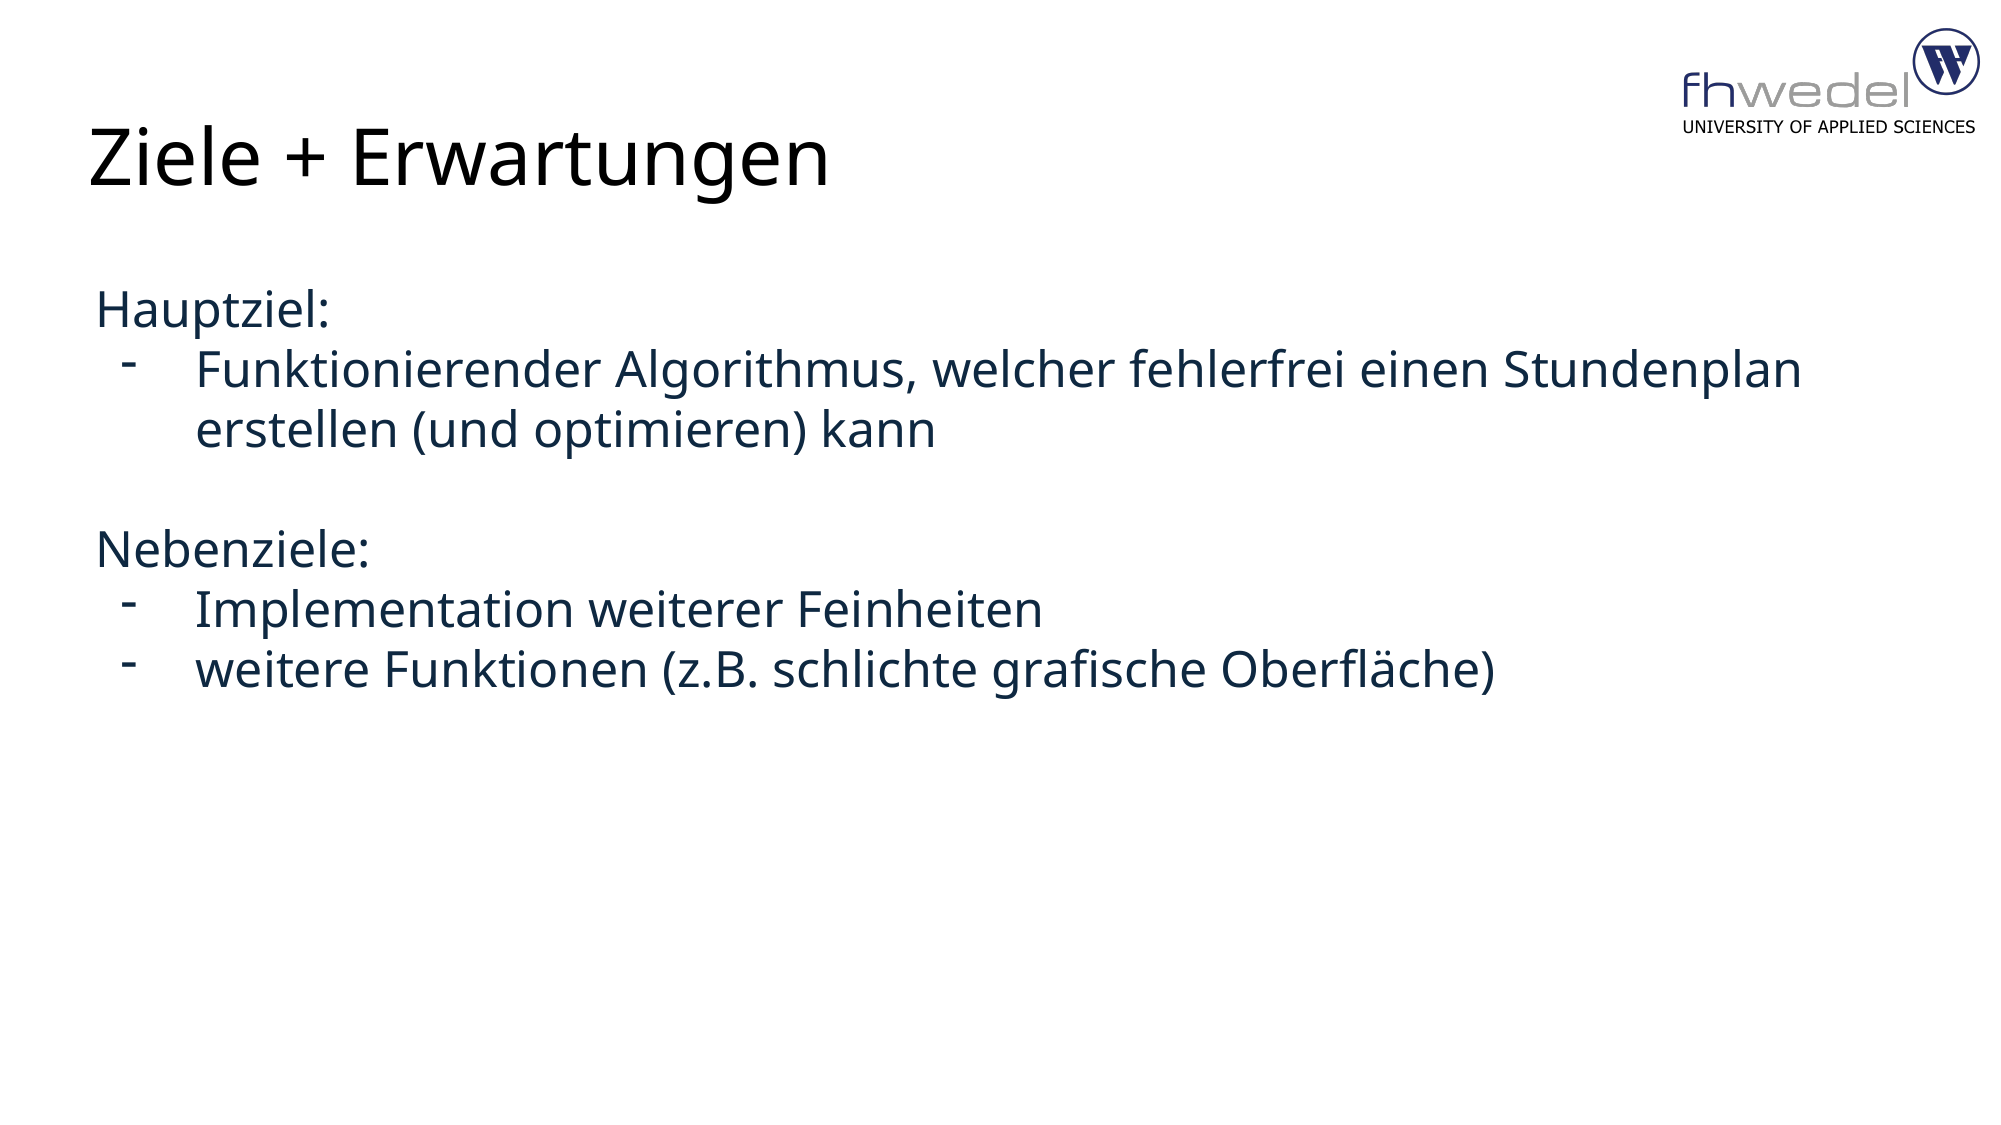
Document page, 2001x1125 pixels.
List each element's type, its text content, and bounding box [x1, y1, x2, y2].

picture [1679, 23, 1983, 138]
title Ziele + Erwartungen [68, 97, 1932, 223]
text_box Hauptziel: Funktionierender Algorithmus, welcher fehlerfrei einen Stundenplan erstellen (und optimieren) kann Nebenziele: Implementation weiterer Feinheiten weitere Funktionen (z.B. schlichte grafische Oberfläche) [75, 257, 1881, 1013]
